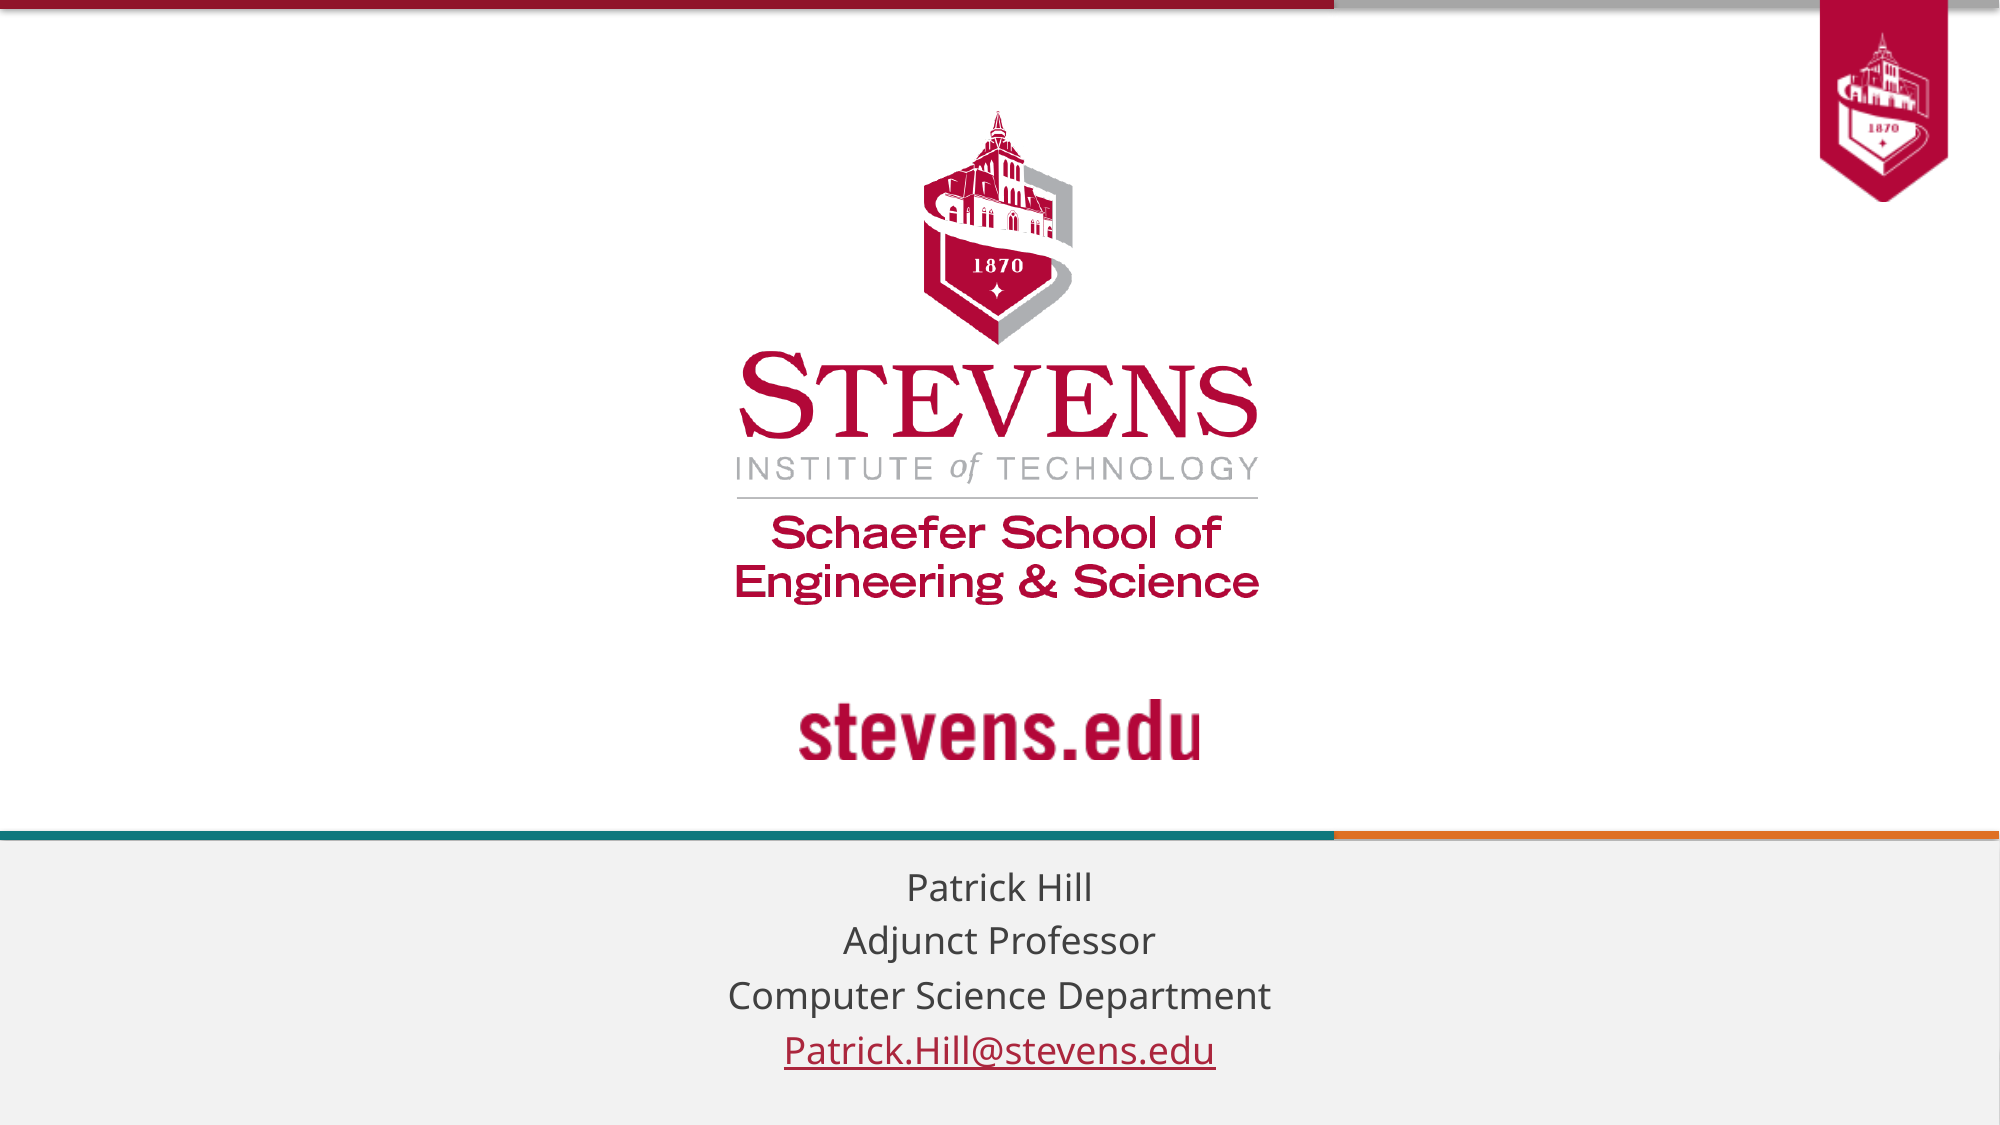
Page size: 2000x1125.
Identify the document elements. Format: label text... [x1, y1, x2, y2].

subtitle Patrick Hill Adjunct Professor Computer Science Department Patrick.Hill@stevens.edu [299, 859, 1700, 1073]
picture [730, 111, 1263, 608]
